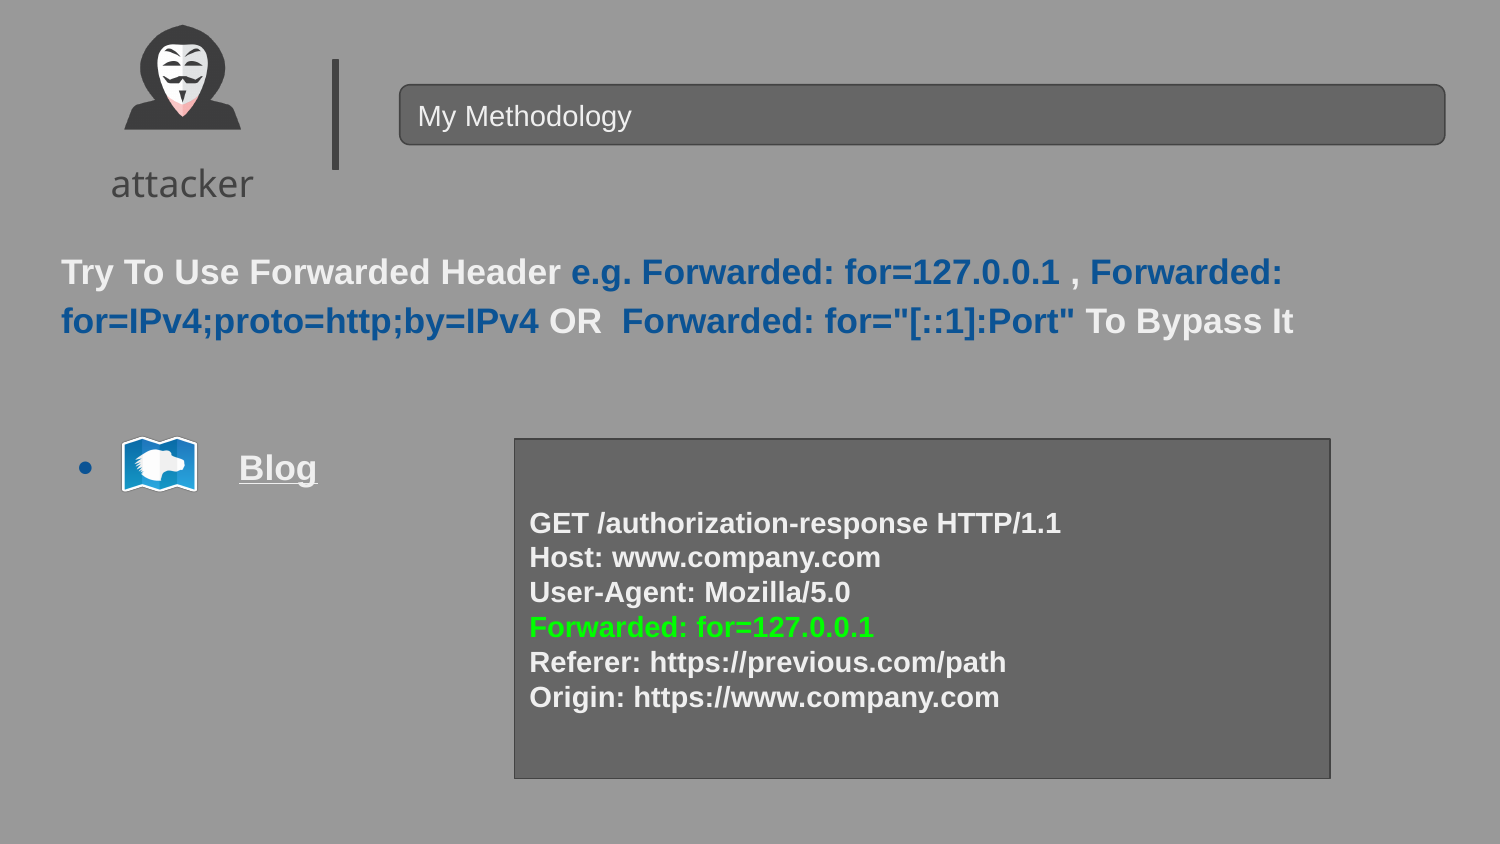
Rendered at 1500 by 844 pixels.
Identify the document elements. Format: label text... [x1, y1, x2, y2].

text_box attacker [47, 144, 318, 205]
text_box Try To Use Forwarded Header e.g. Forwarded: for=127.0.0.1 , Forwarded: for=IPv4;proto=http;by=IPv4 OR Forwarded: for="[::1]:Port" To Bypass It [46, 227, 1500, 401]
text_box [333, 59, 339, 170]
text_box GET /authorization-response HTTP/1.1 Host: www.company.com User-Agent: Mozilla/5.0 Forwarded: for=127.0.0.1 Referer: https://previous.com/path Origin: https://www.company.com [514, 438, 1331, 779]
text_box My Methodology [399, 84, 1445, 145]
text_box Blog [202, 429, 555, 499]
picture [117, 429, 202, 499]
picture [82, 0, 283, 170]
text_box Blog [41, 429, 116, 499]
